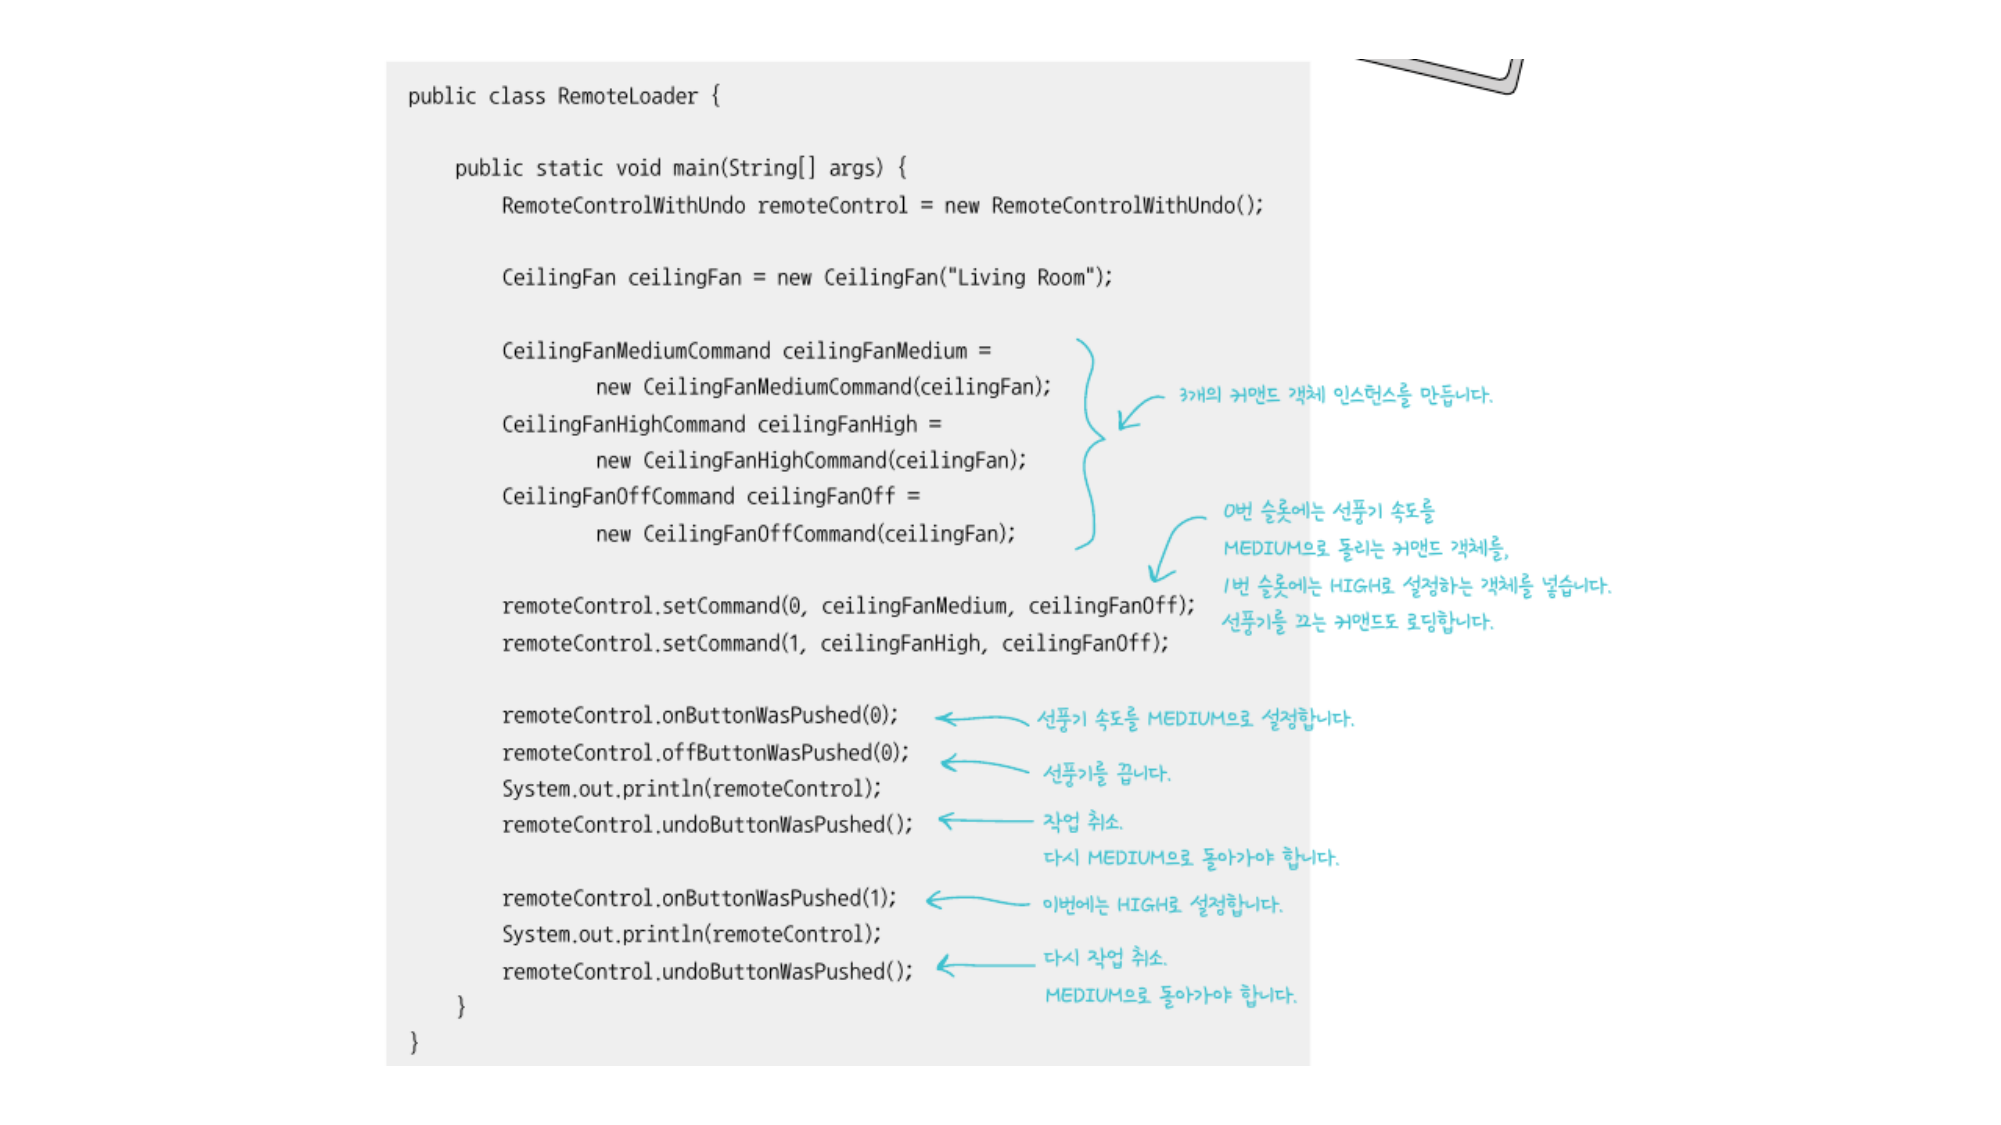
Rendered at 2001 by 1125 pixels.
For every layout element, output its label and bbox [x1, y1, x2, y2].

picture [382, 58, 1618, 1067]
